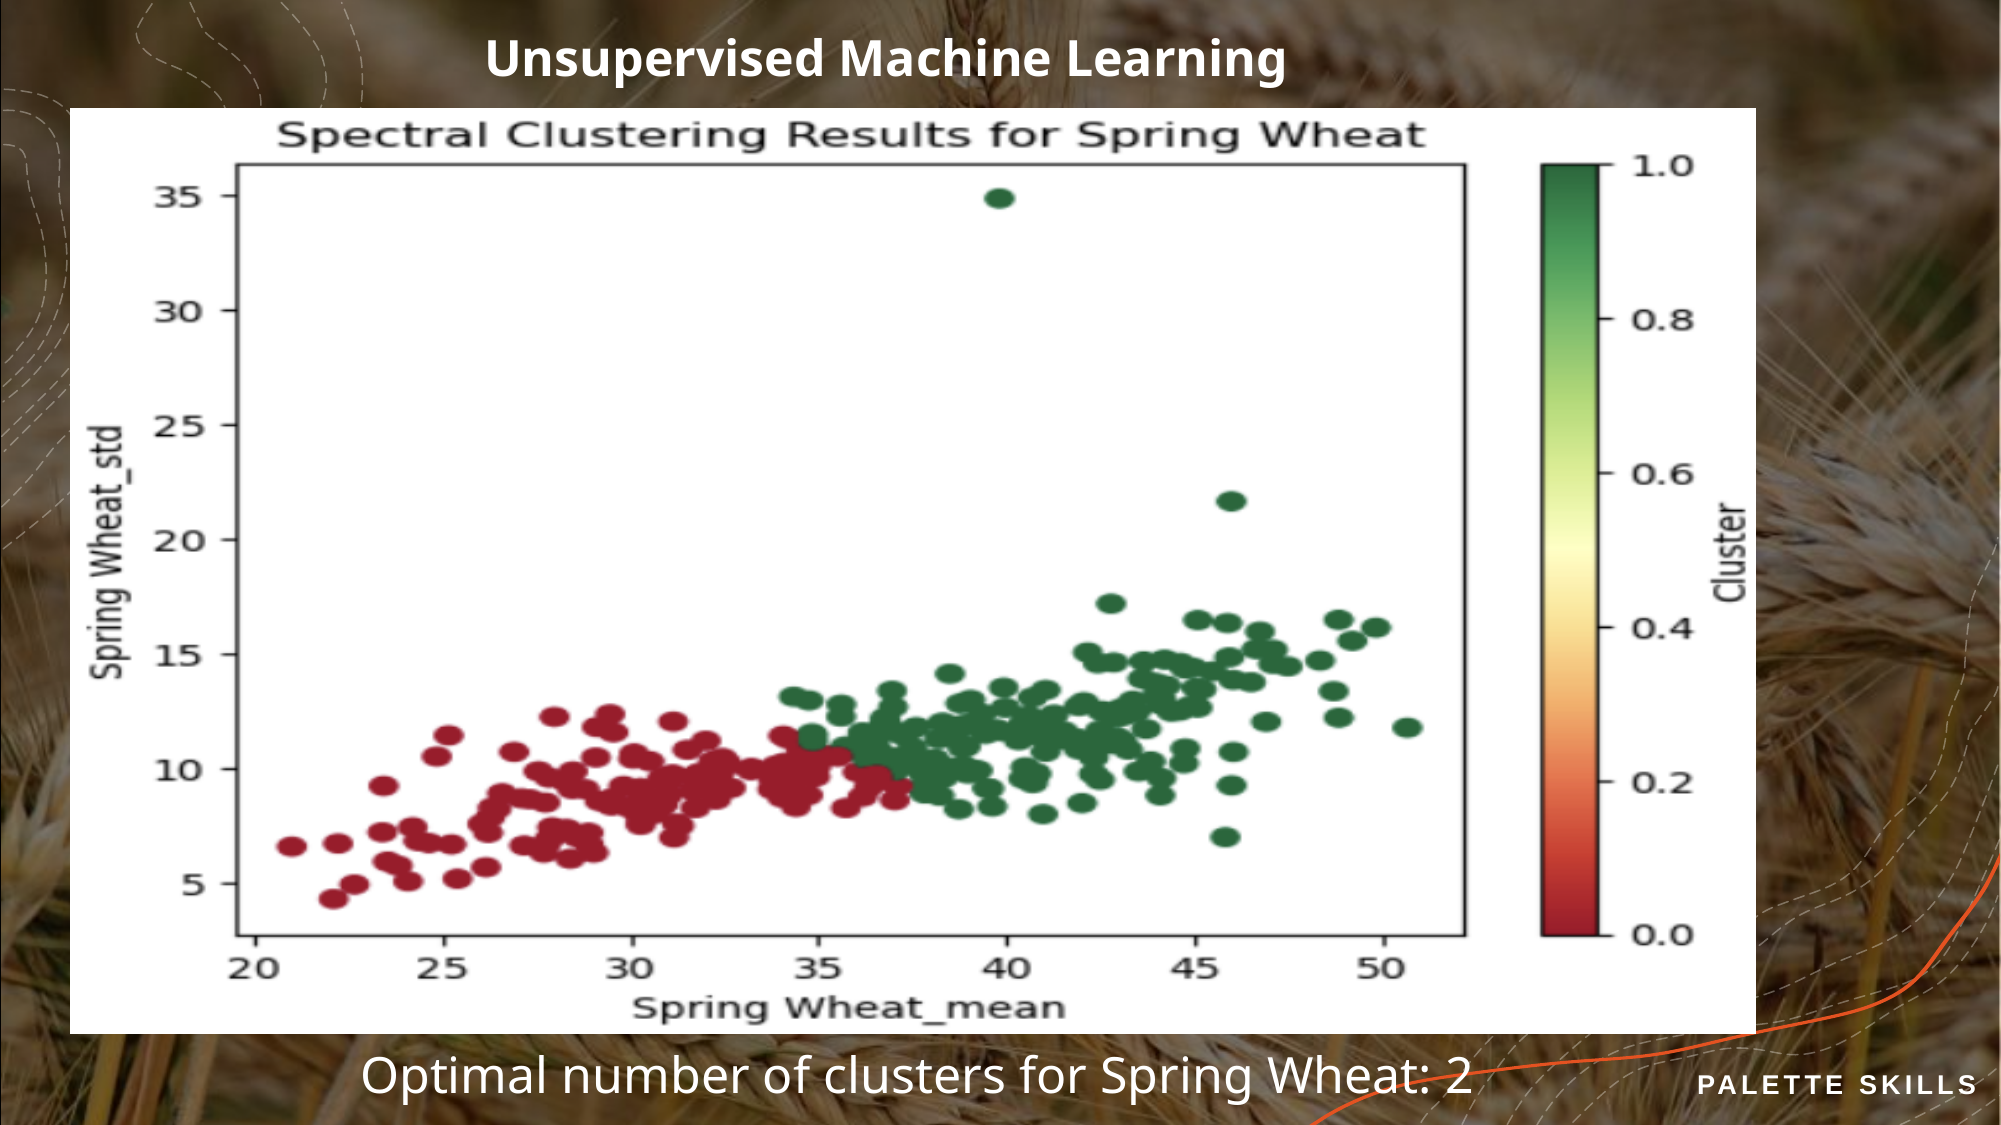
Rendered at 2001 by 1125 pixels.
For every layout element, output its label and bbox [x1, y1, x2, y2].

text_box [1309, 537, 2000, 1125]
text_box [1, 2, 363, 549]
picture [1, 0, 2000, 1125]
